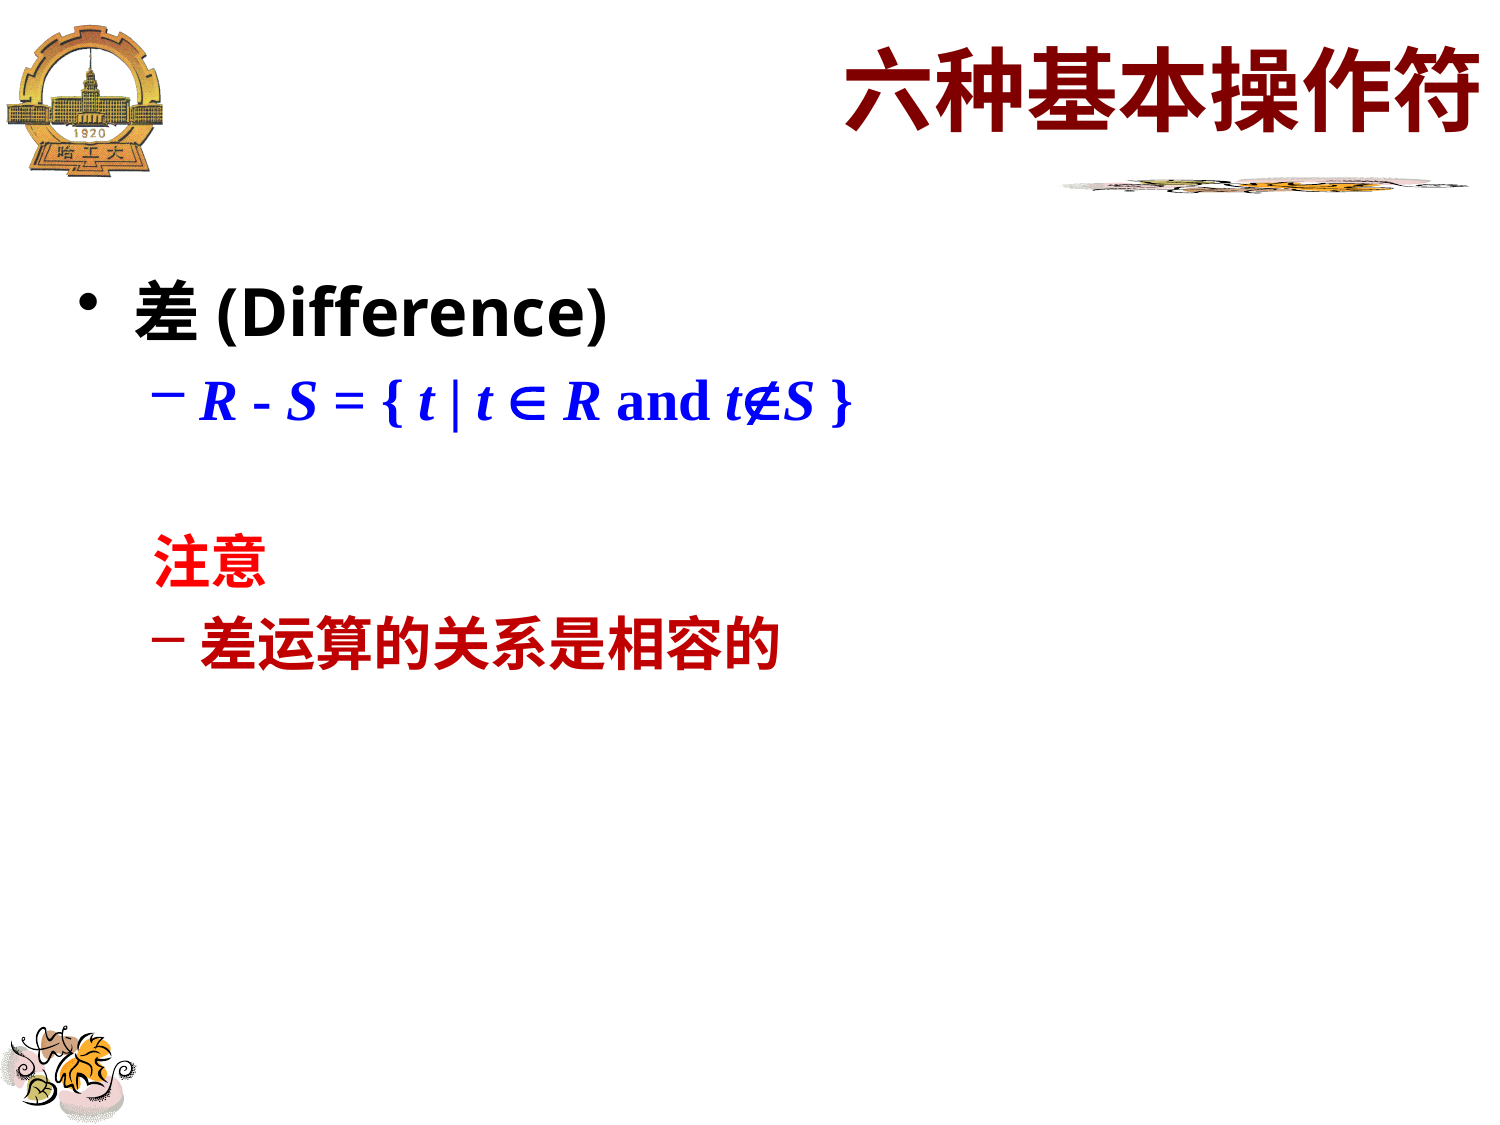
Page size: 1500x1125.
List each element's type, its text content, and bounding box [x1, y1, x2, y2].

list 差(Difference) R - S = { t | t  R and tS } 注意 差运算的关系是相容的 [62, 262, 1413, 1006]
picture [0, 24, 175, 182]
title 六种基本操作符 [162, 0, 1500, 176]
